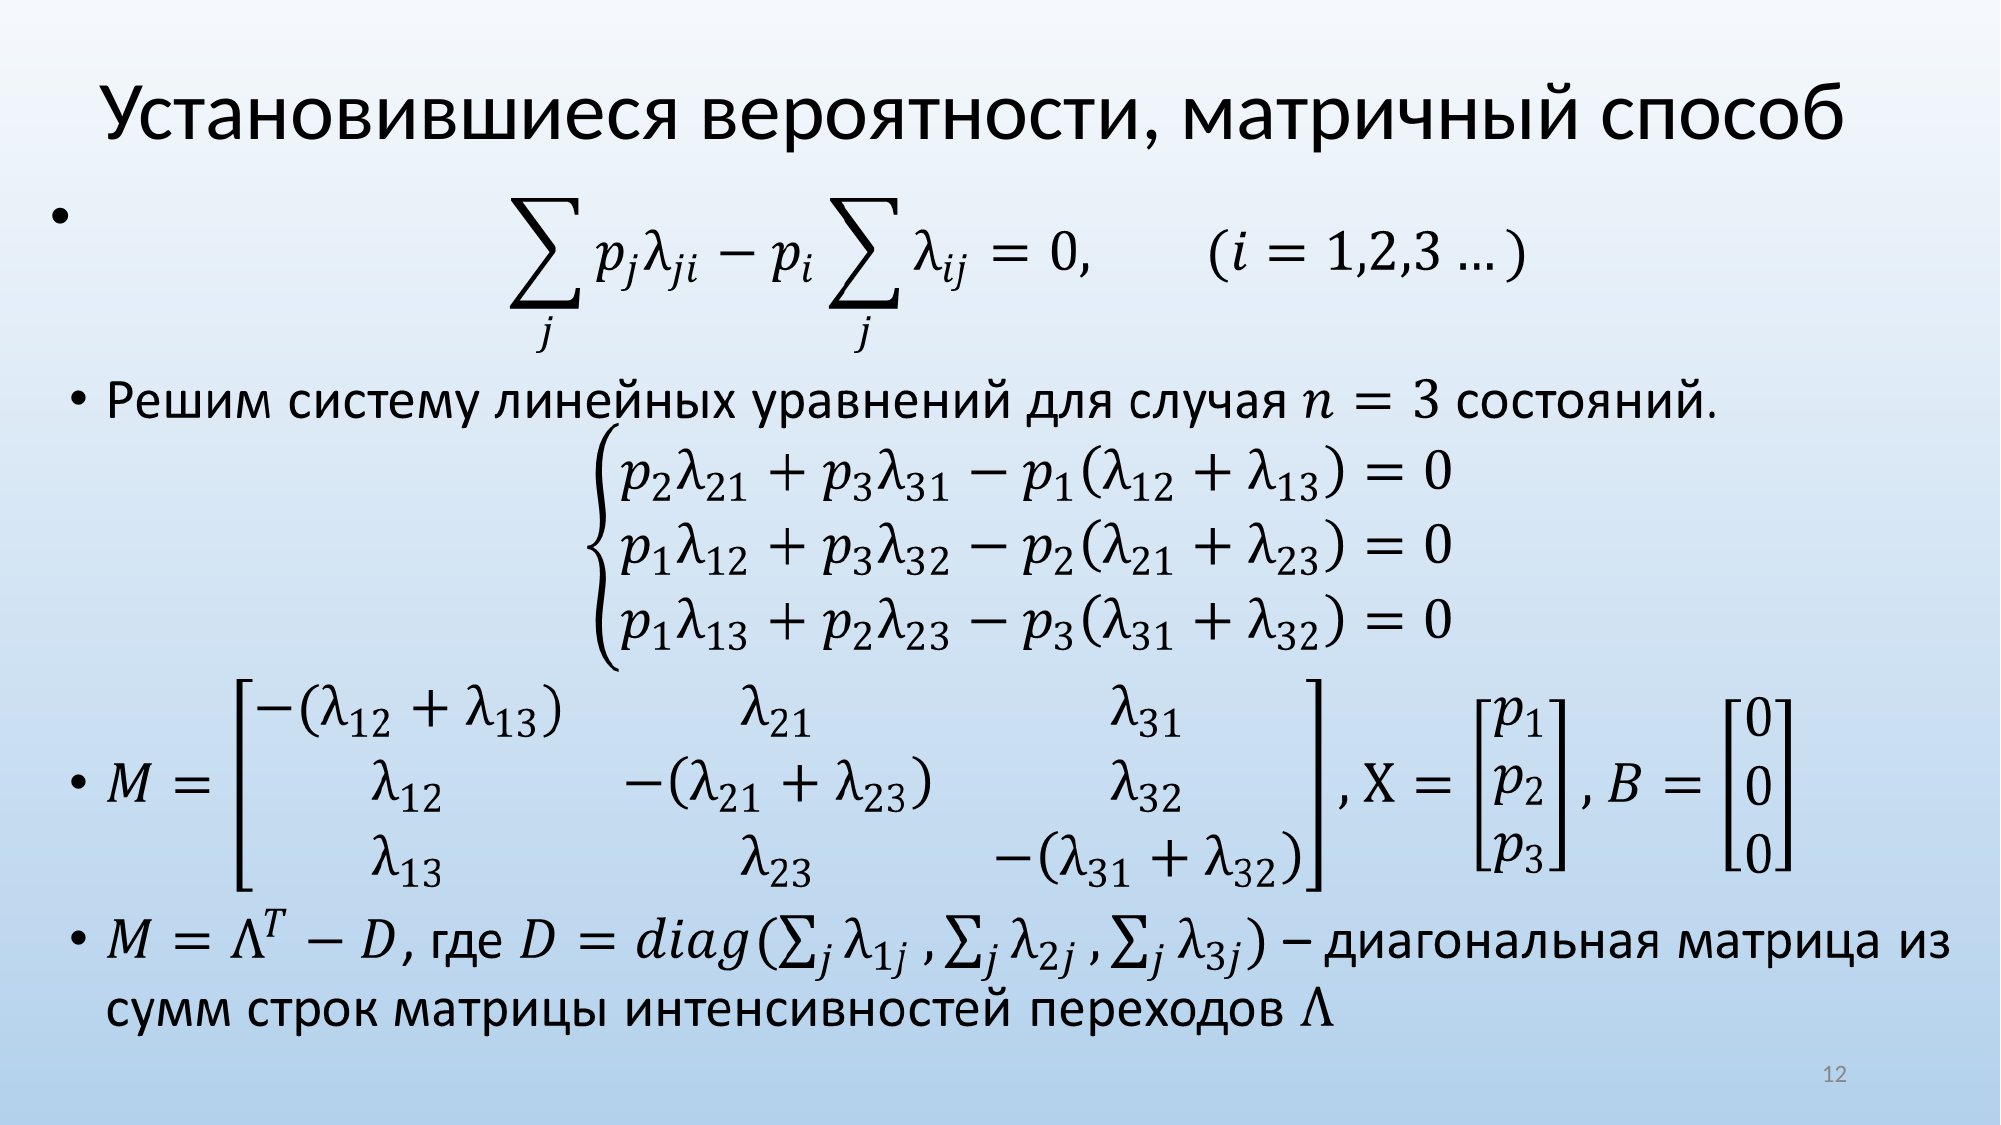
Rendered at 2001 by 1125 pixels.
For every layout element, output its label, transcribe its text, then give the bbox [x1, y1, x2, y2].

list [35, 180, 2000, 1125]
slide_number ‹#› [1412, 1042, 1863, 1103]
title Установившиеся вероятности, матричный способ [84, 36, 1916, 180]
